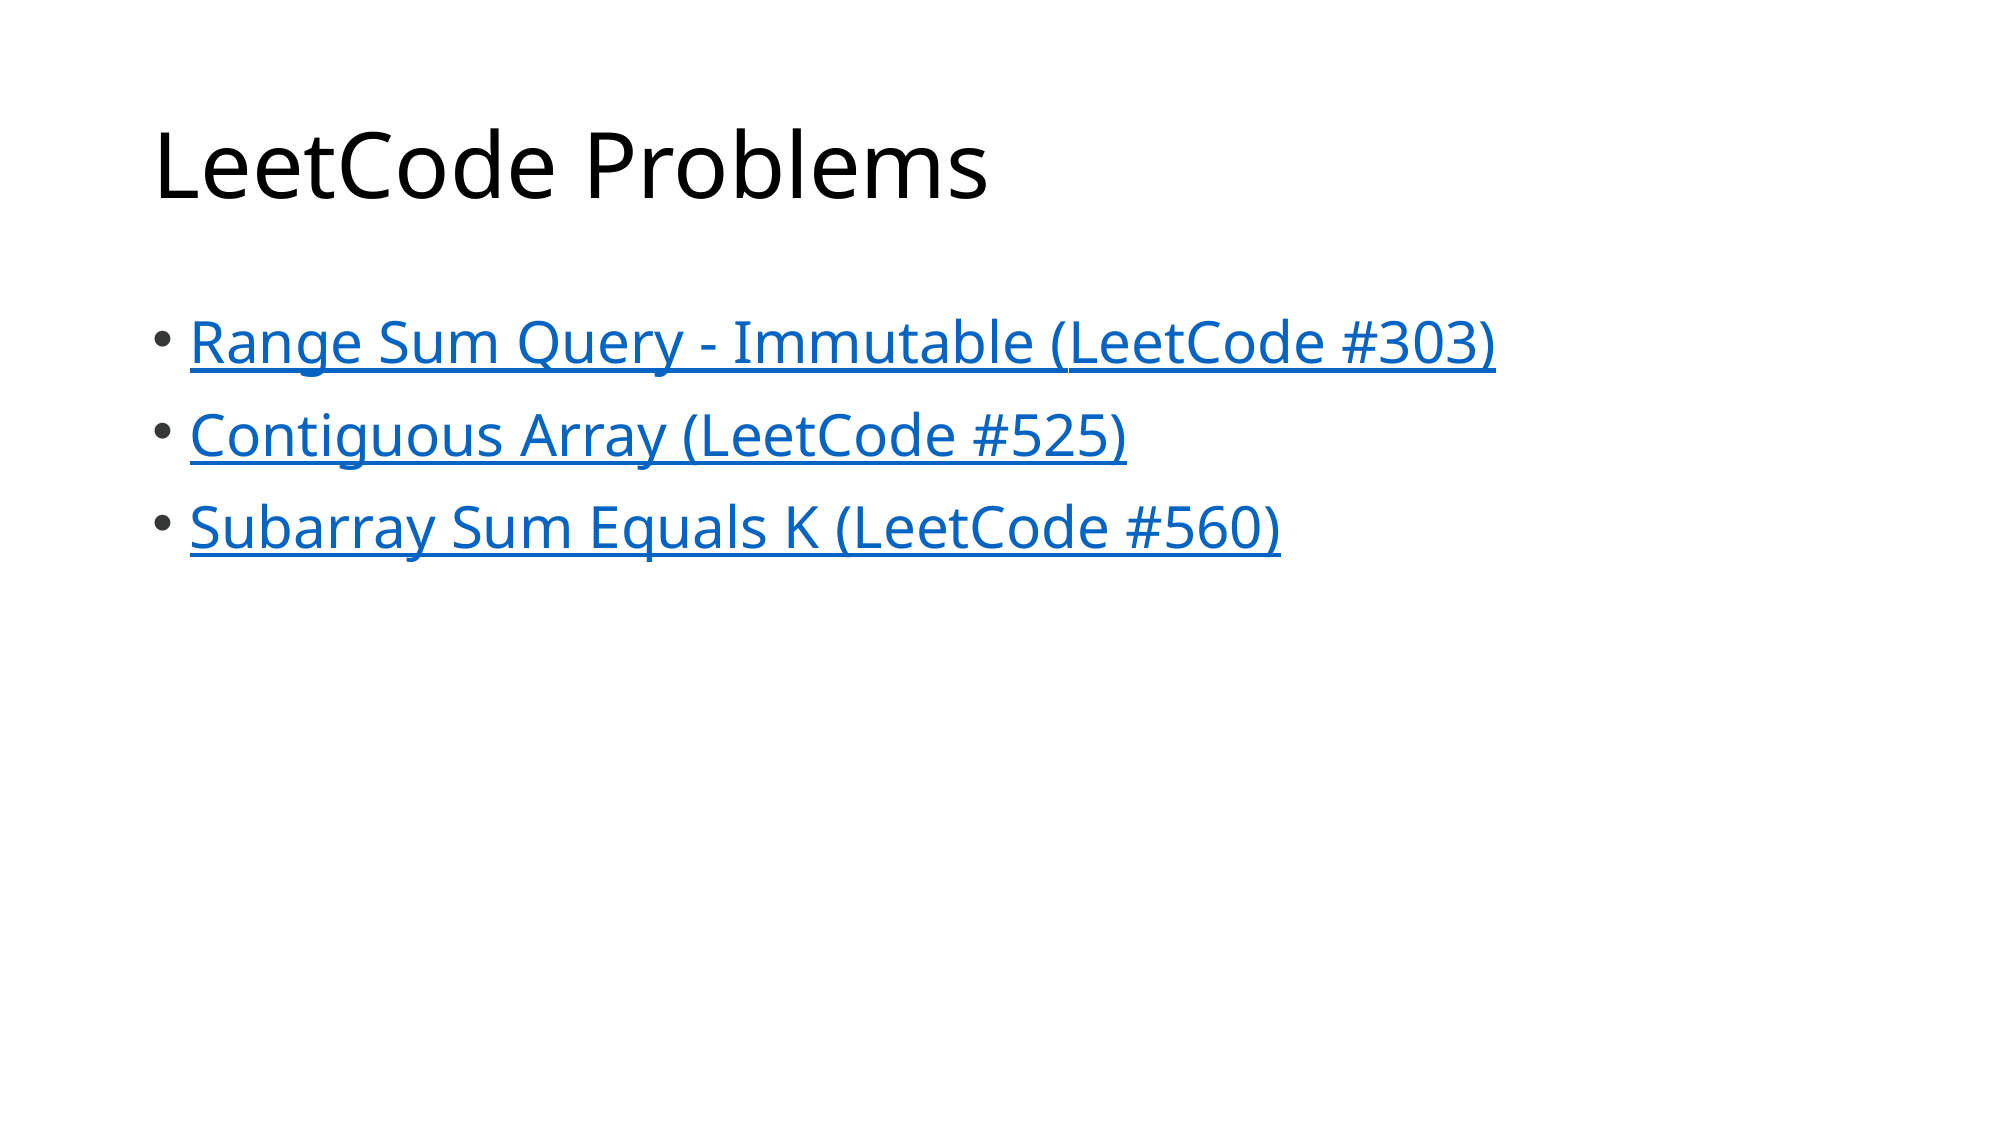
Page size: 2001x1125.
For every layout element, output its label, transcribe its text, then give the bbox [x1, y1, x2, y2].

list Range Sum Query - Immutable (LeetCode #303) Contiguous Array (LeetCode #525) Subarray Sum Equals K (LeetCode #560) [137, 299, 1863, 1014]
title LeetCode Problems [137, 59, 1863, 278]
